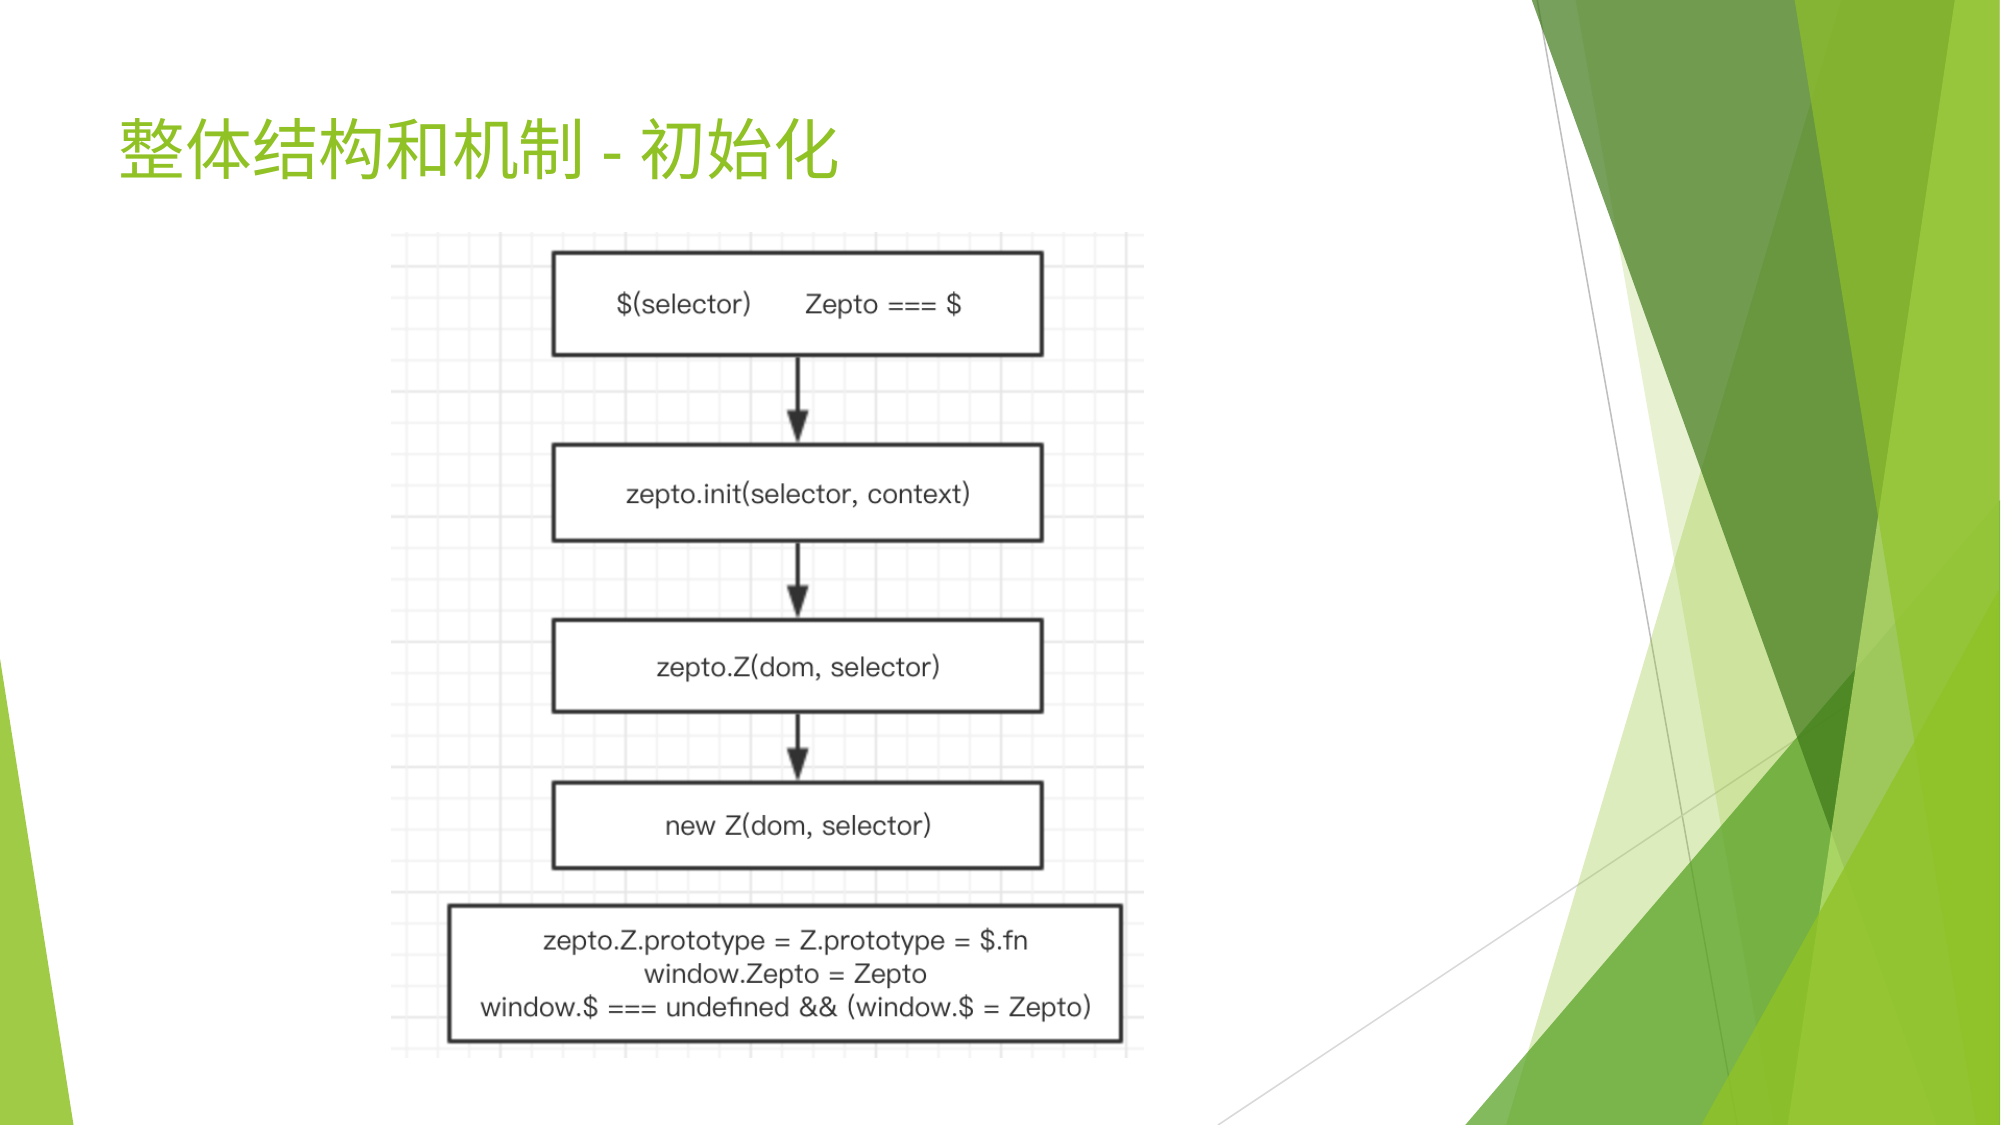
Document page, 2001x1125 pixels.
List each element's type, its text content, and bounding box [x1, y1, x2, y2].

title 整体结构和机制-初始化 [110, 99, 1812, 219]
picture [391, 232, 1144, 1058]
